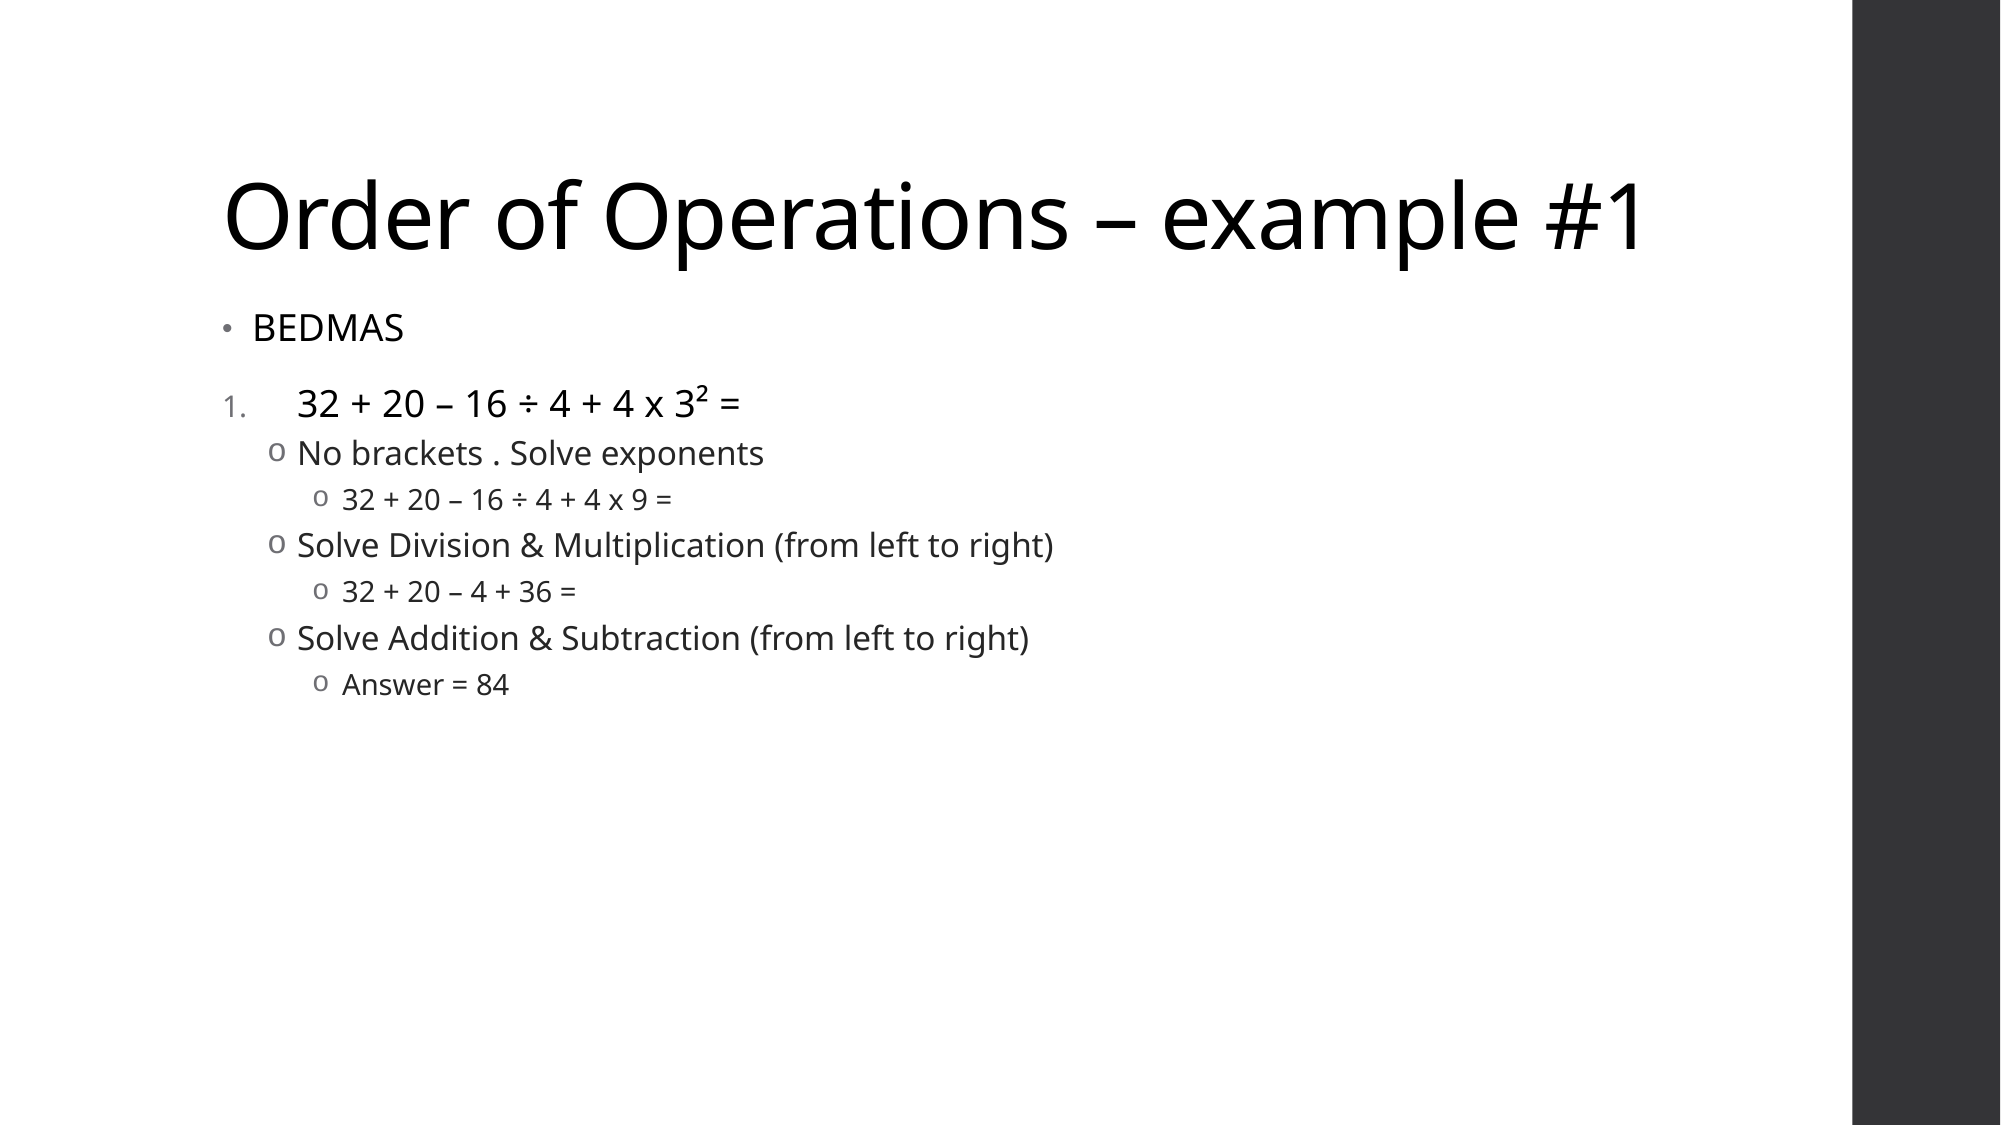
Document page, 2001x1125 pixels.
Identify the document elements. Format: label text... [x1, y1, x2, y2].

list BEDMAS 32 + 20 – 16 ÷ 4 + 4 x 3² = No brackets . Solve exponents 32 + 20 – 16 ÷ 4 + 4 x 9 = Solve Division & Multiplication (from left to right) 32 + 20 – 4 + 36 = Solve Addition & Subtraction (from left to right) Answer = 84 [206, 299, 1617, 1014]
title Order of Operations – example #1 [206, 60, 1797, 278]
